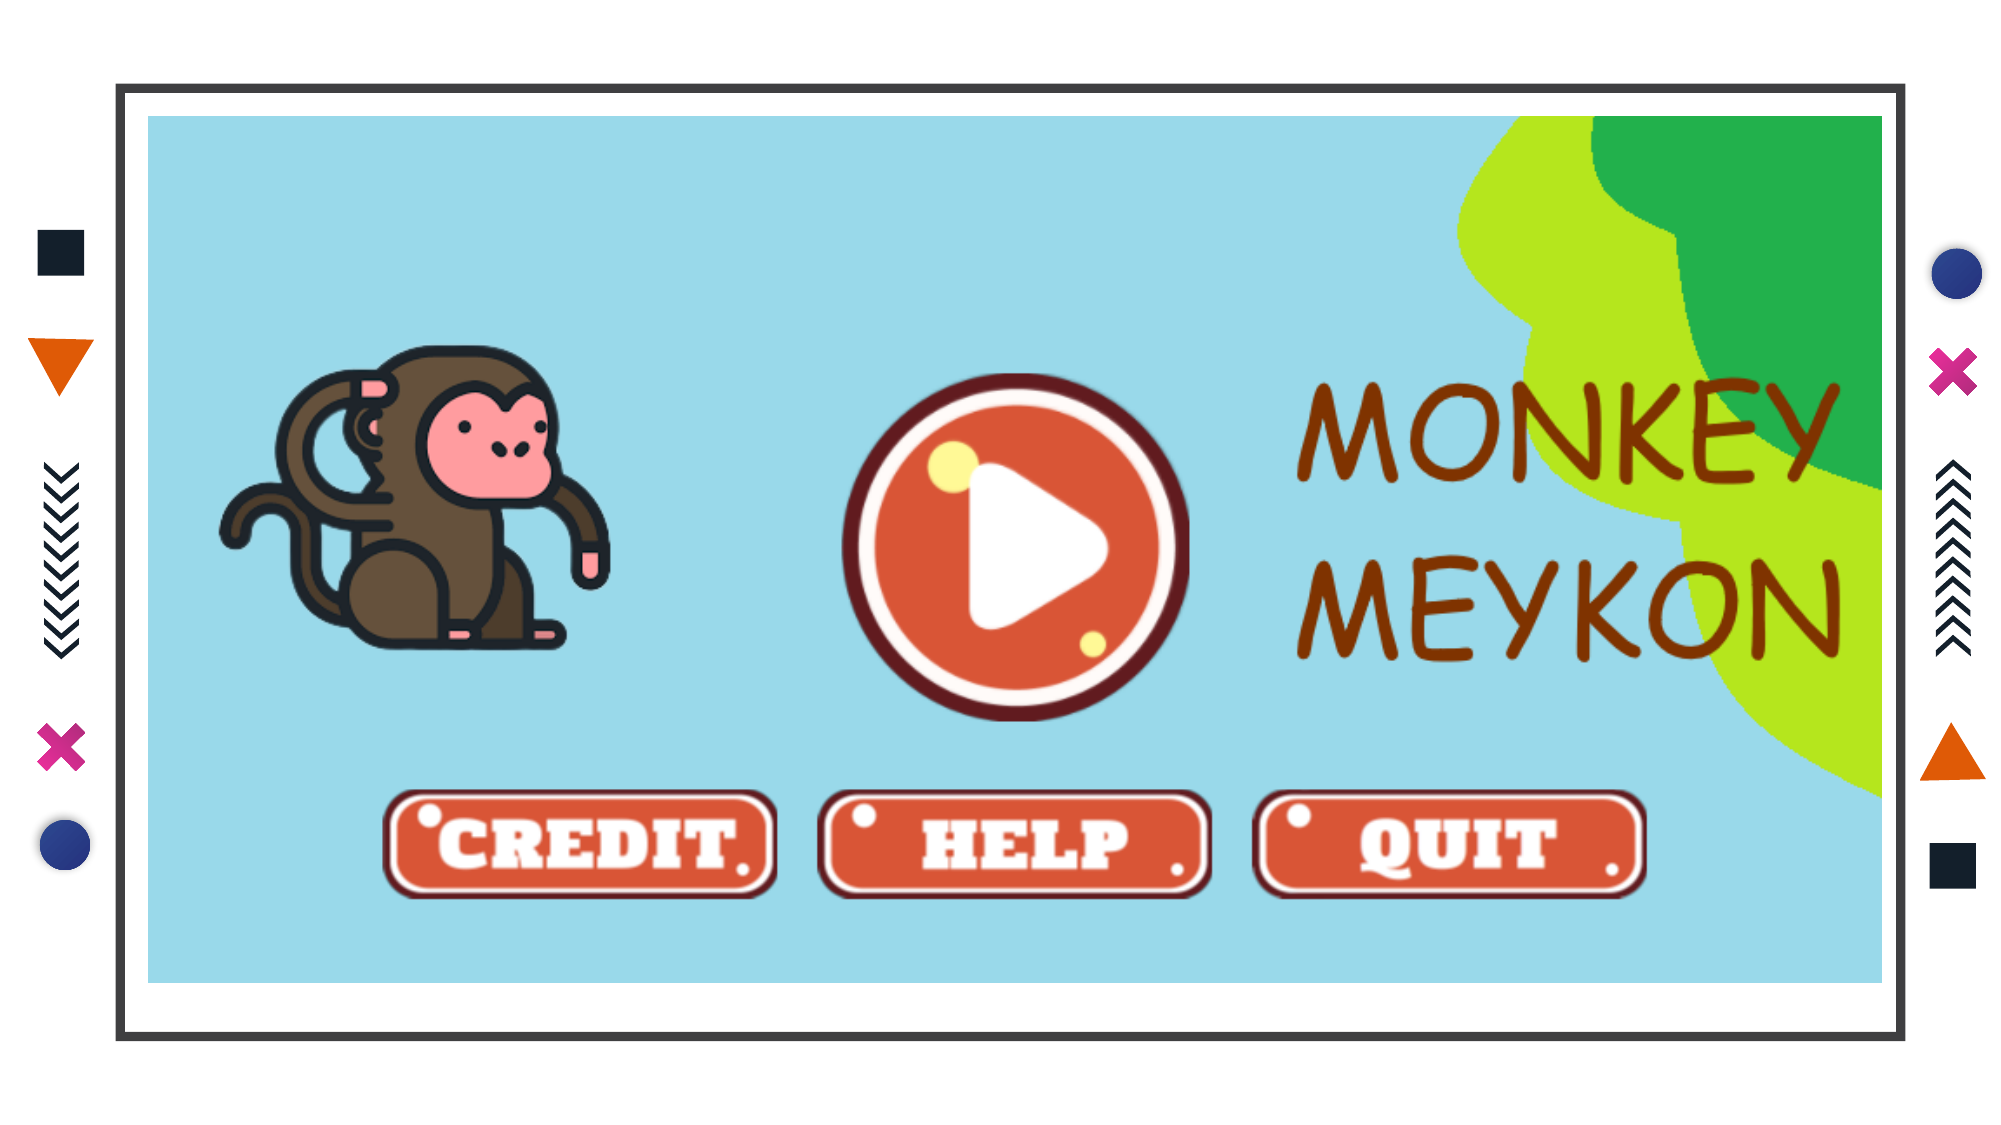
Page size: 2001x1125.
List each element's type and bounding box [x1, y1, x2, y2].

picture [147, 116, 1882, 983]
